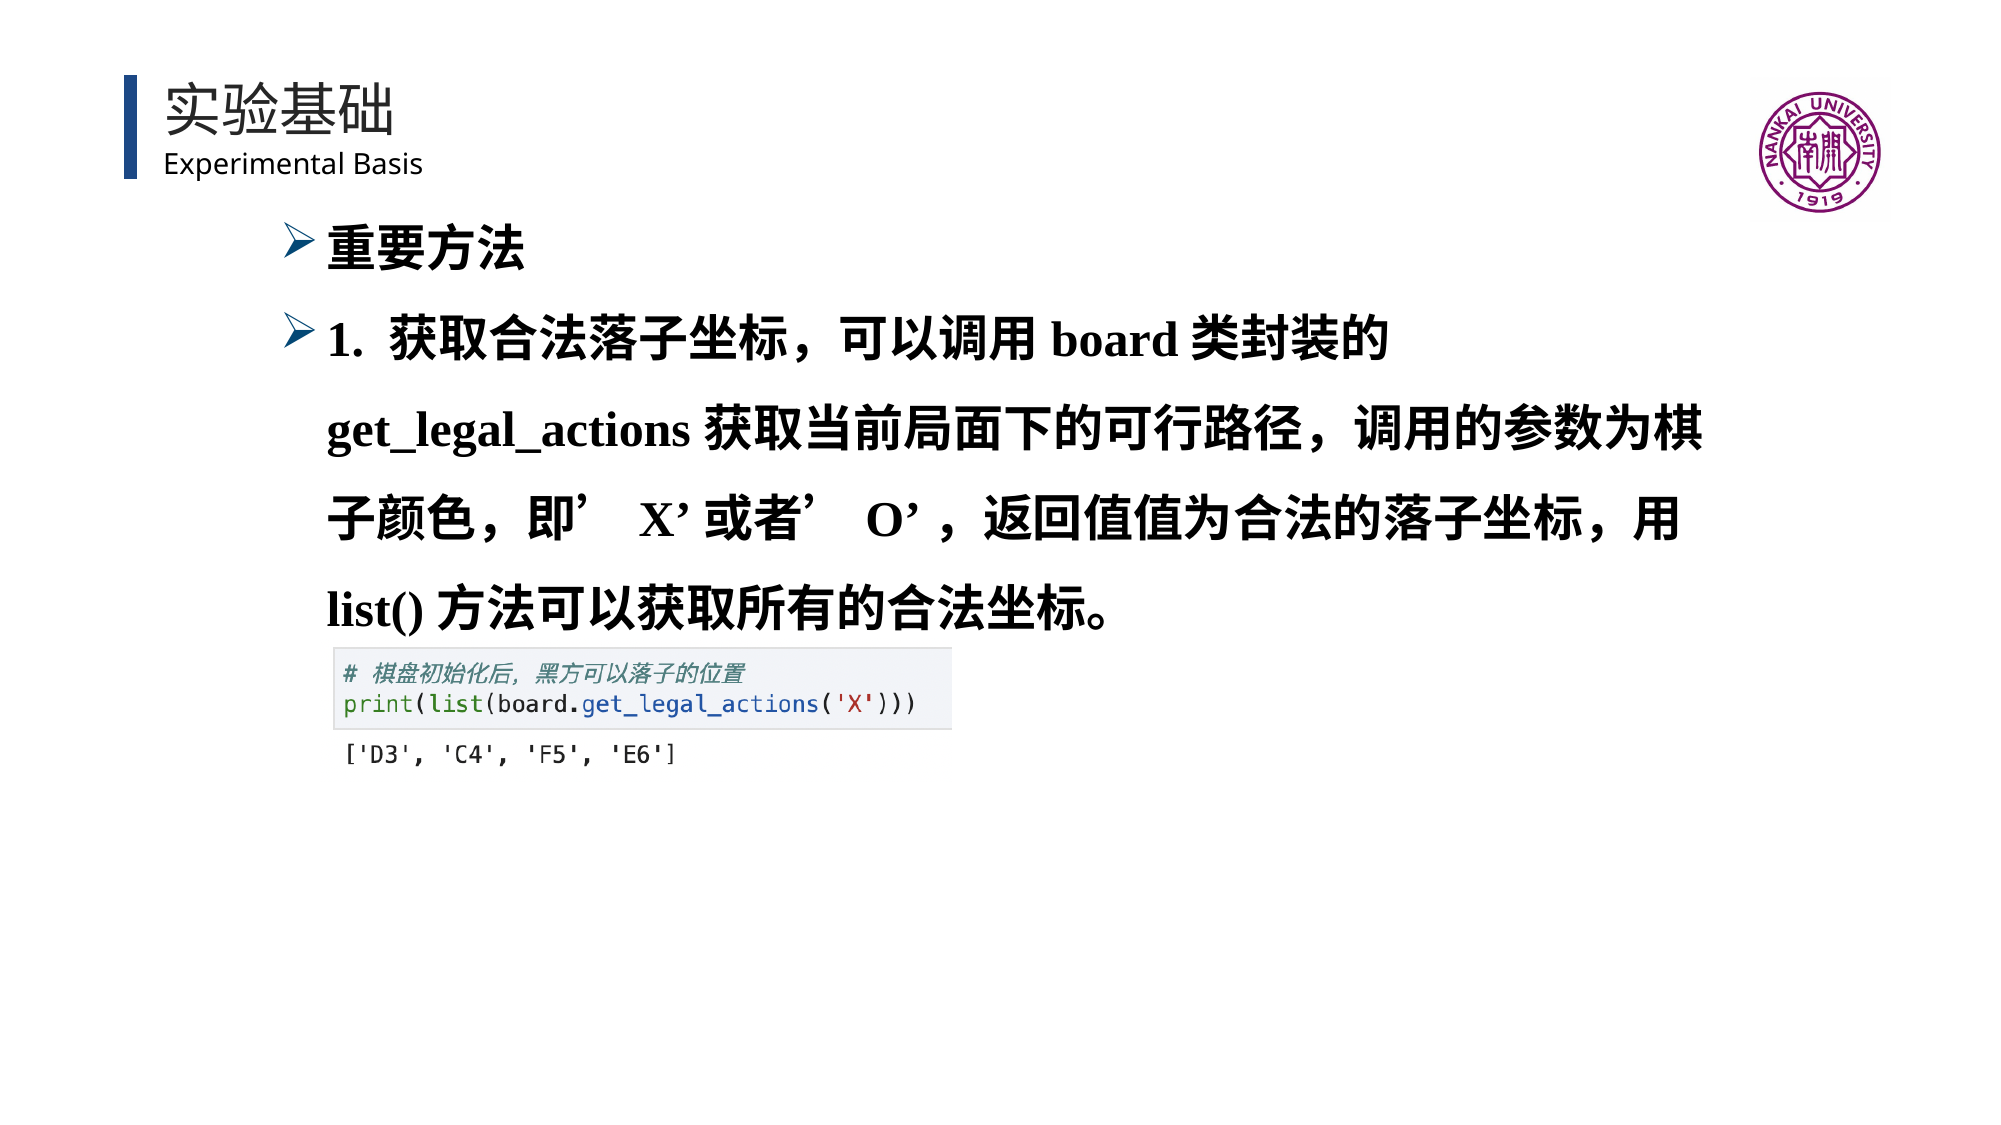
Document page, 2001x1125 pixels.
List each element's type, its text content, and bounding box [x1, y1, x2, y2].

text_box 实验基础 [148, 65, 615, 151]
text_box 重要方法 1. 获取合法落子坐标，可以调用board类封装的get_legal_actions获取当前局面下的可行路径，调用的参数为棋子颜色，即’X’或者’O’，返回值值为合法的落子坐标，用list()方法可以获取所有的合法坐标。 [265, 179, 1759, 824]
picture [320, 638, 952, 782]
text_box Experimental Basis [148, 137, 484, 188]
picture [1750, 77, 1891, 222]
